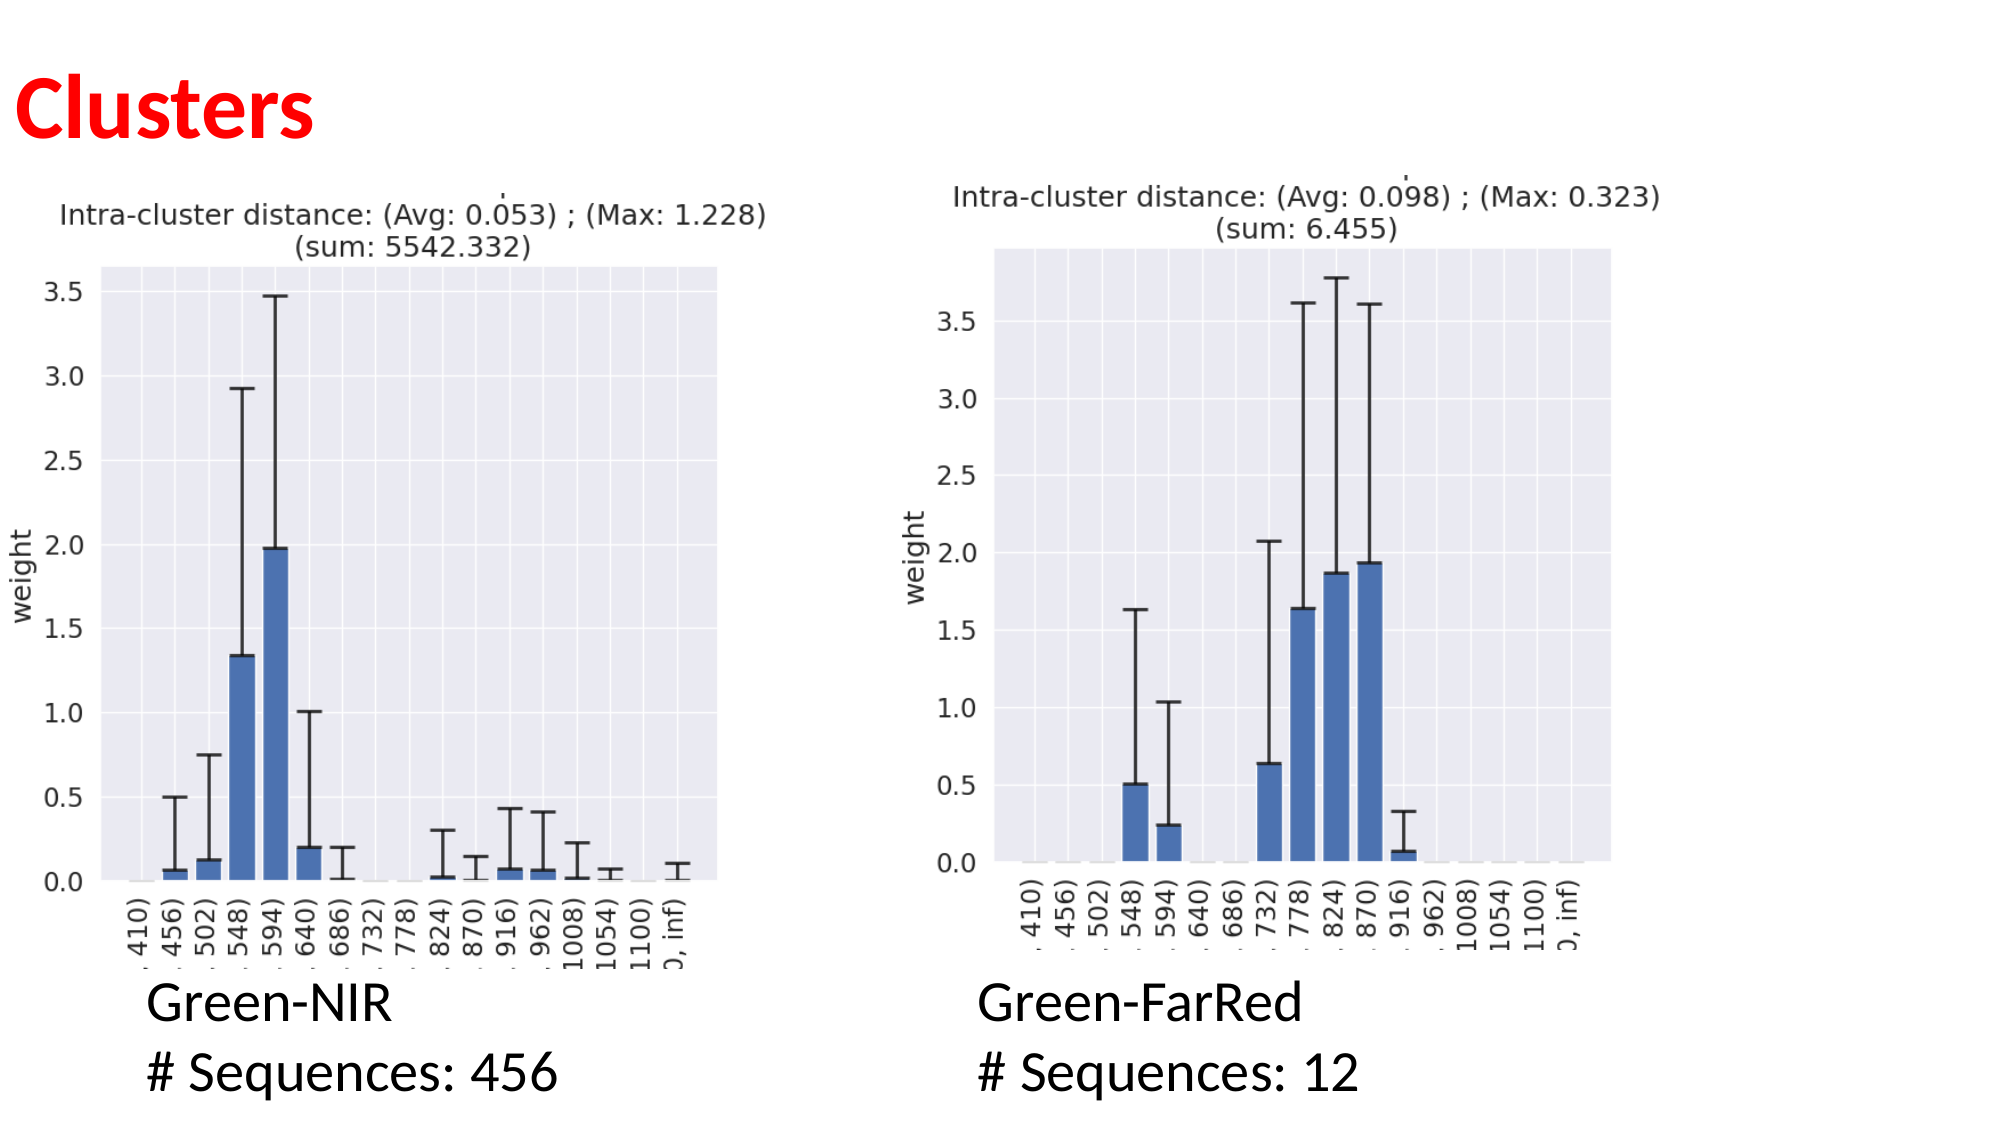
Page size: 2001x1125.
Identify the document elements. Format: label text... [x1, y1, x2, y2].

title Clusters [0, 0, 1725, 218]
text_box Green-NIR # Sequences: 456 [131, 975, 798, 1125]
picture [0, 193, 798, 969]
picture [893, 175, 1692, 950]
text_box Green-FarRed # Sequences: 12 [962, 958, 1629, 1125]
